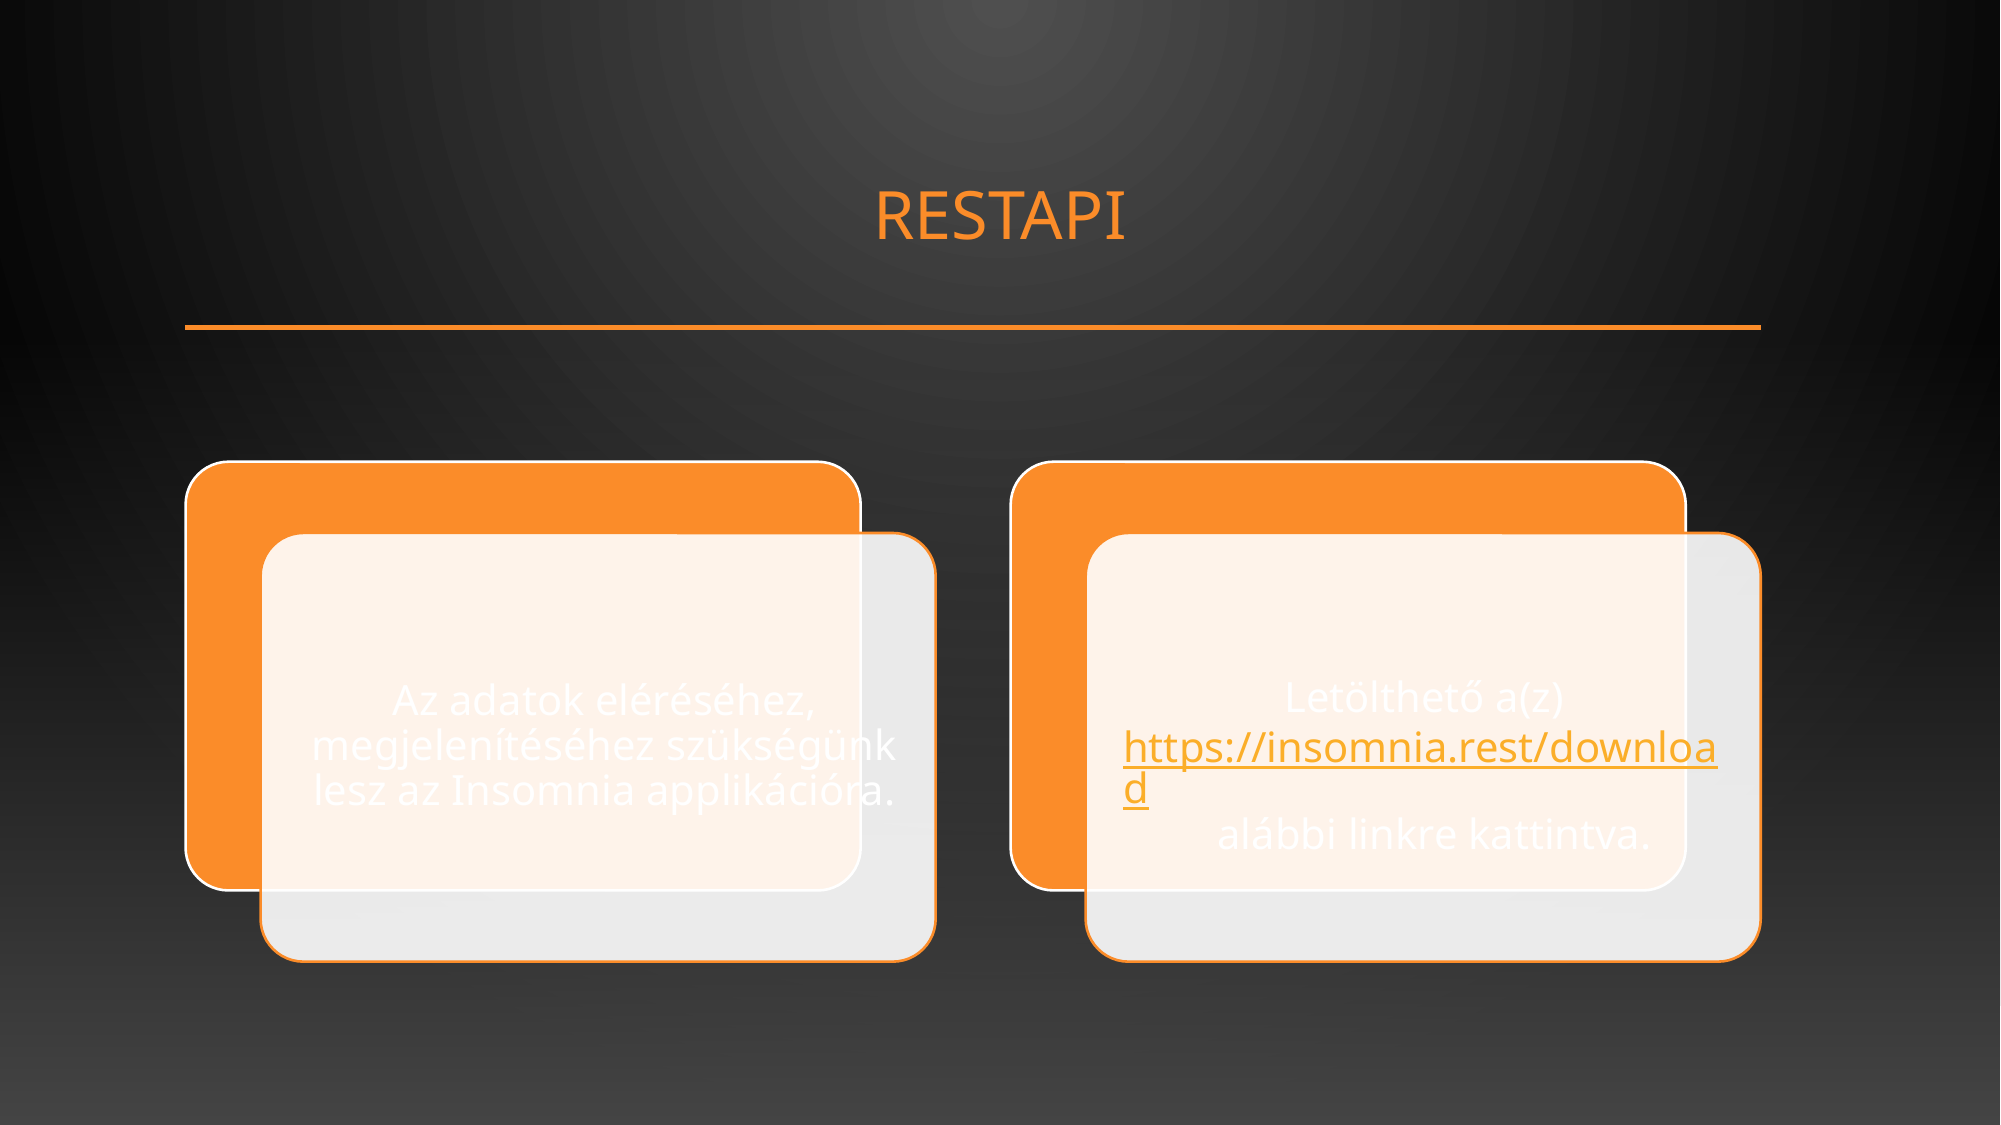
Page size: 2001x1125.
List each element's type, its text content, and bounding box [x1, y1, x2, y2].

text_box [0, 330, 2000, 1125]
text_box [0, 0, 2000, 330]
title Restapi [238, 131, 1763, 305]
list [185, 406, 1762, 1017]
